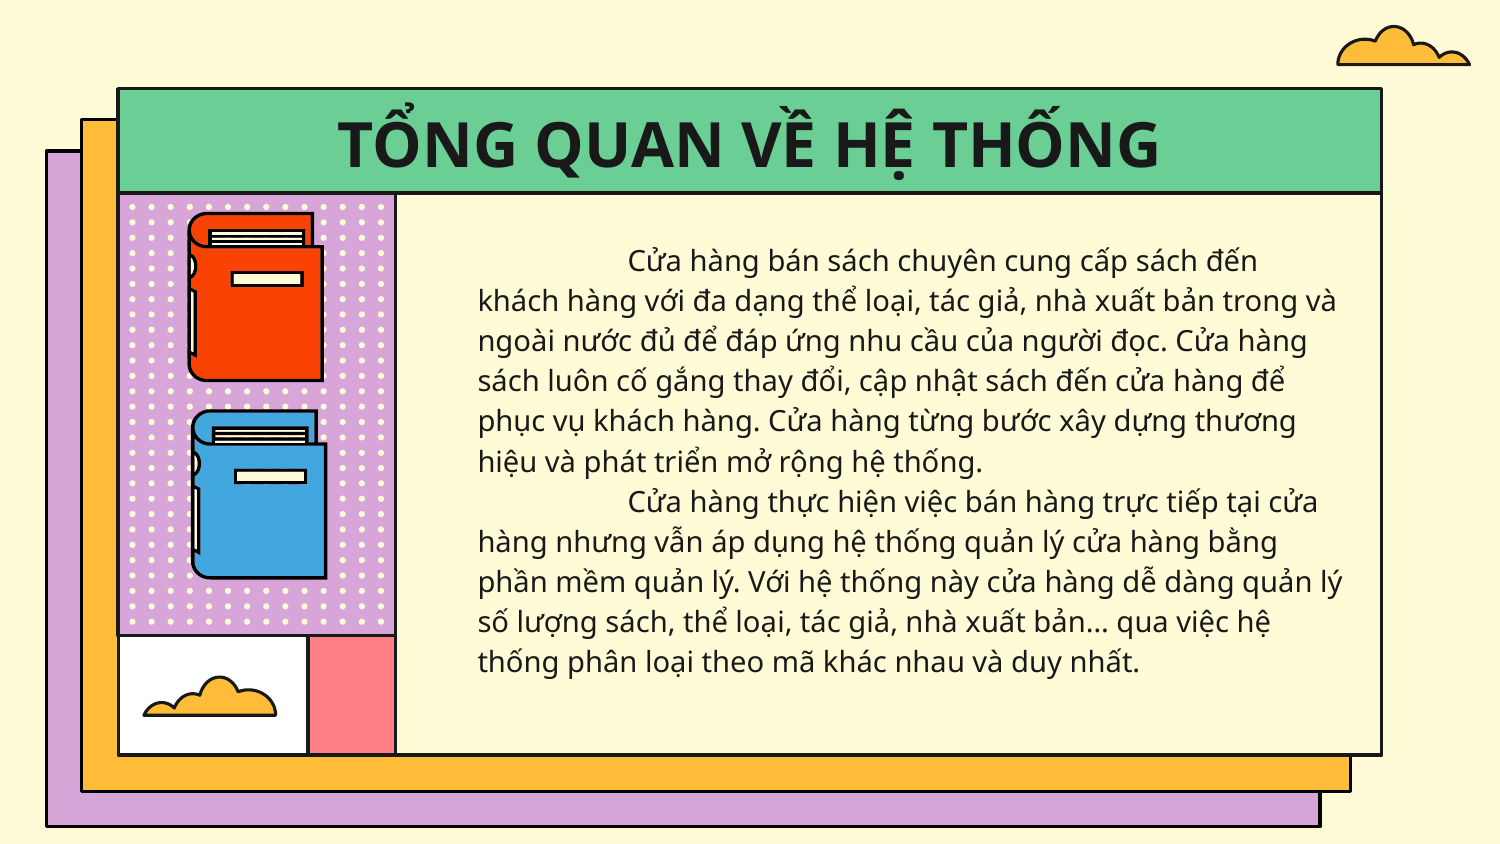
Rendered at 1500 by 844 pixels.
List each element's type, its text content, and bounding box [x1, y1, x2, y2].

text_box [190, 408, 328, 580]
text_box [187, 211, 325, 383]
subtitle Cửa hàng bán sách chuyên cung cấp sách đến khách hàng với đa dạng thể loại, tác giả, nhà xuất bản trong và ngoài nước đủ để đáp ứng nhu cầu của người đọc. Cửa hàng sách luôn cố gắng thay đổi, cập nhật sách đến cửa hàng để phục vụ khách hàng. Cửa hàng từng bước xây dựng thương hiệu và phát triển mở rộng hệ thống. Cửa hàng thực hiện việc bán hàng trực tiếp tại cửa hàng nhưng vẫn áp dụng hệ thống quản lý cửa hàng bằng phần mềm quản lý. Với hệ thống này cửa hàng dễ dàng quản lý số lượng sách, thể loại, tác giả, nhà xuất bản… qua việc hệ thống phân loại theo mã khác nhau và duy nhất. [443, 221, 1363, 734]
title TỔNG QUAN VỀ HỆ THỐNG [118, 90, 1382, 195]
